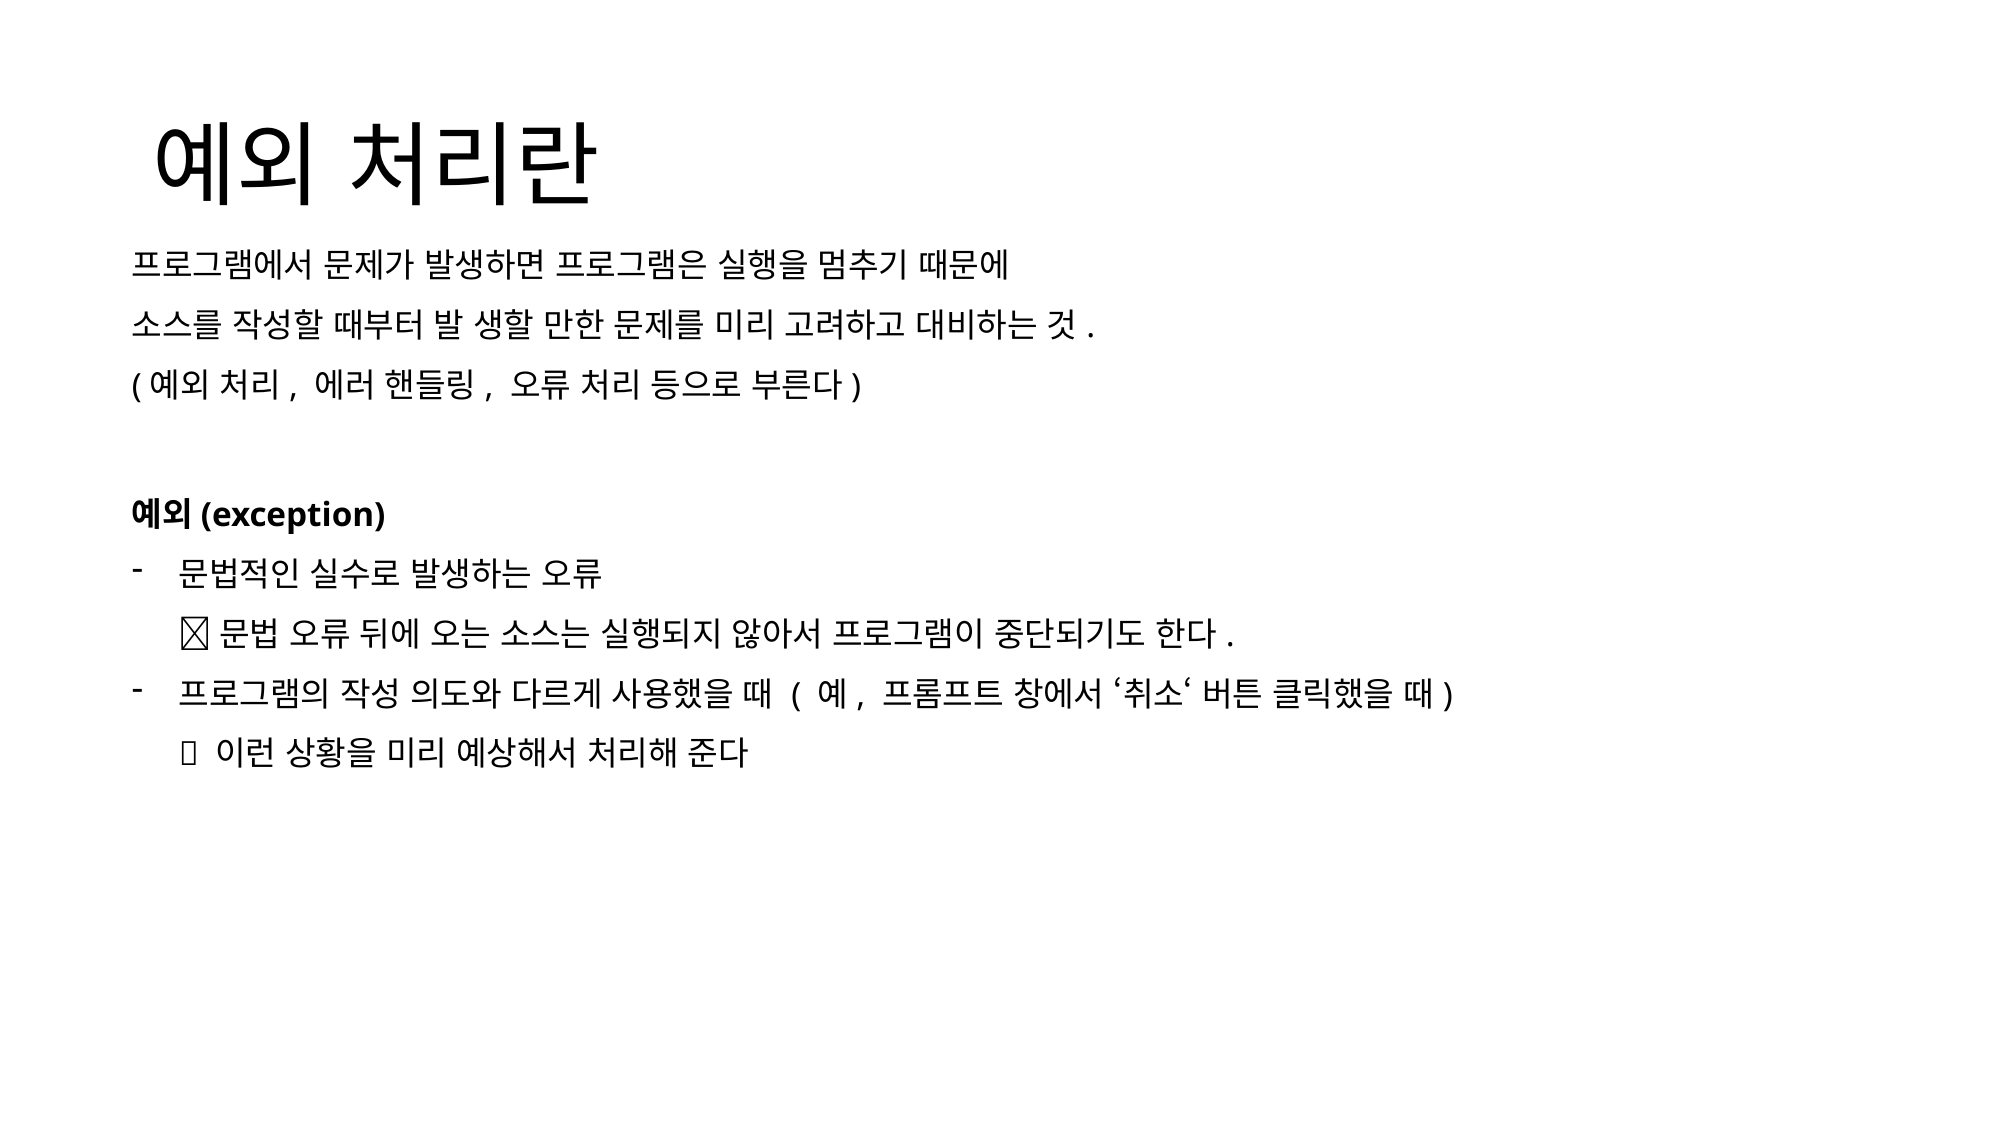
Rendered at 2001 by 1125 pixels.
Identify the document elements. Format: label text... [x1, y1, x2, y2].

text_box 프로그램에서 문제가 발생하면 프로그램은 실행을 멈추기 때문에 소스를 작성할 때부터 발 생할 만한 문제를 미리 고려하고 대비하는 것. (예외 처리, 에러 핸들링, 오류 처리 등으로 부른다) [117, 217, 1802, 412]
text_box 예외(exception) 문법적인 실수로 발생하는 오류  문법 오류 뒤에 오는 소스는 실행되지 않아서 프로그램이 중단되기도 한다. 프로그램의 작성 의도와 다르게 사용했을 때 ( 예, 프롬프트 창에서 ‘취소‘ 버튼 클릭했을 때)  이런 상황을 미리 예상해서 처리해 준다 [117, 465, 1720, 780]
title 예외 처리란 [137, 59, 1863, 278]
